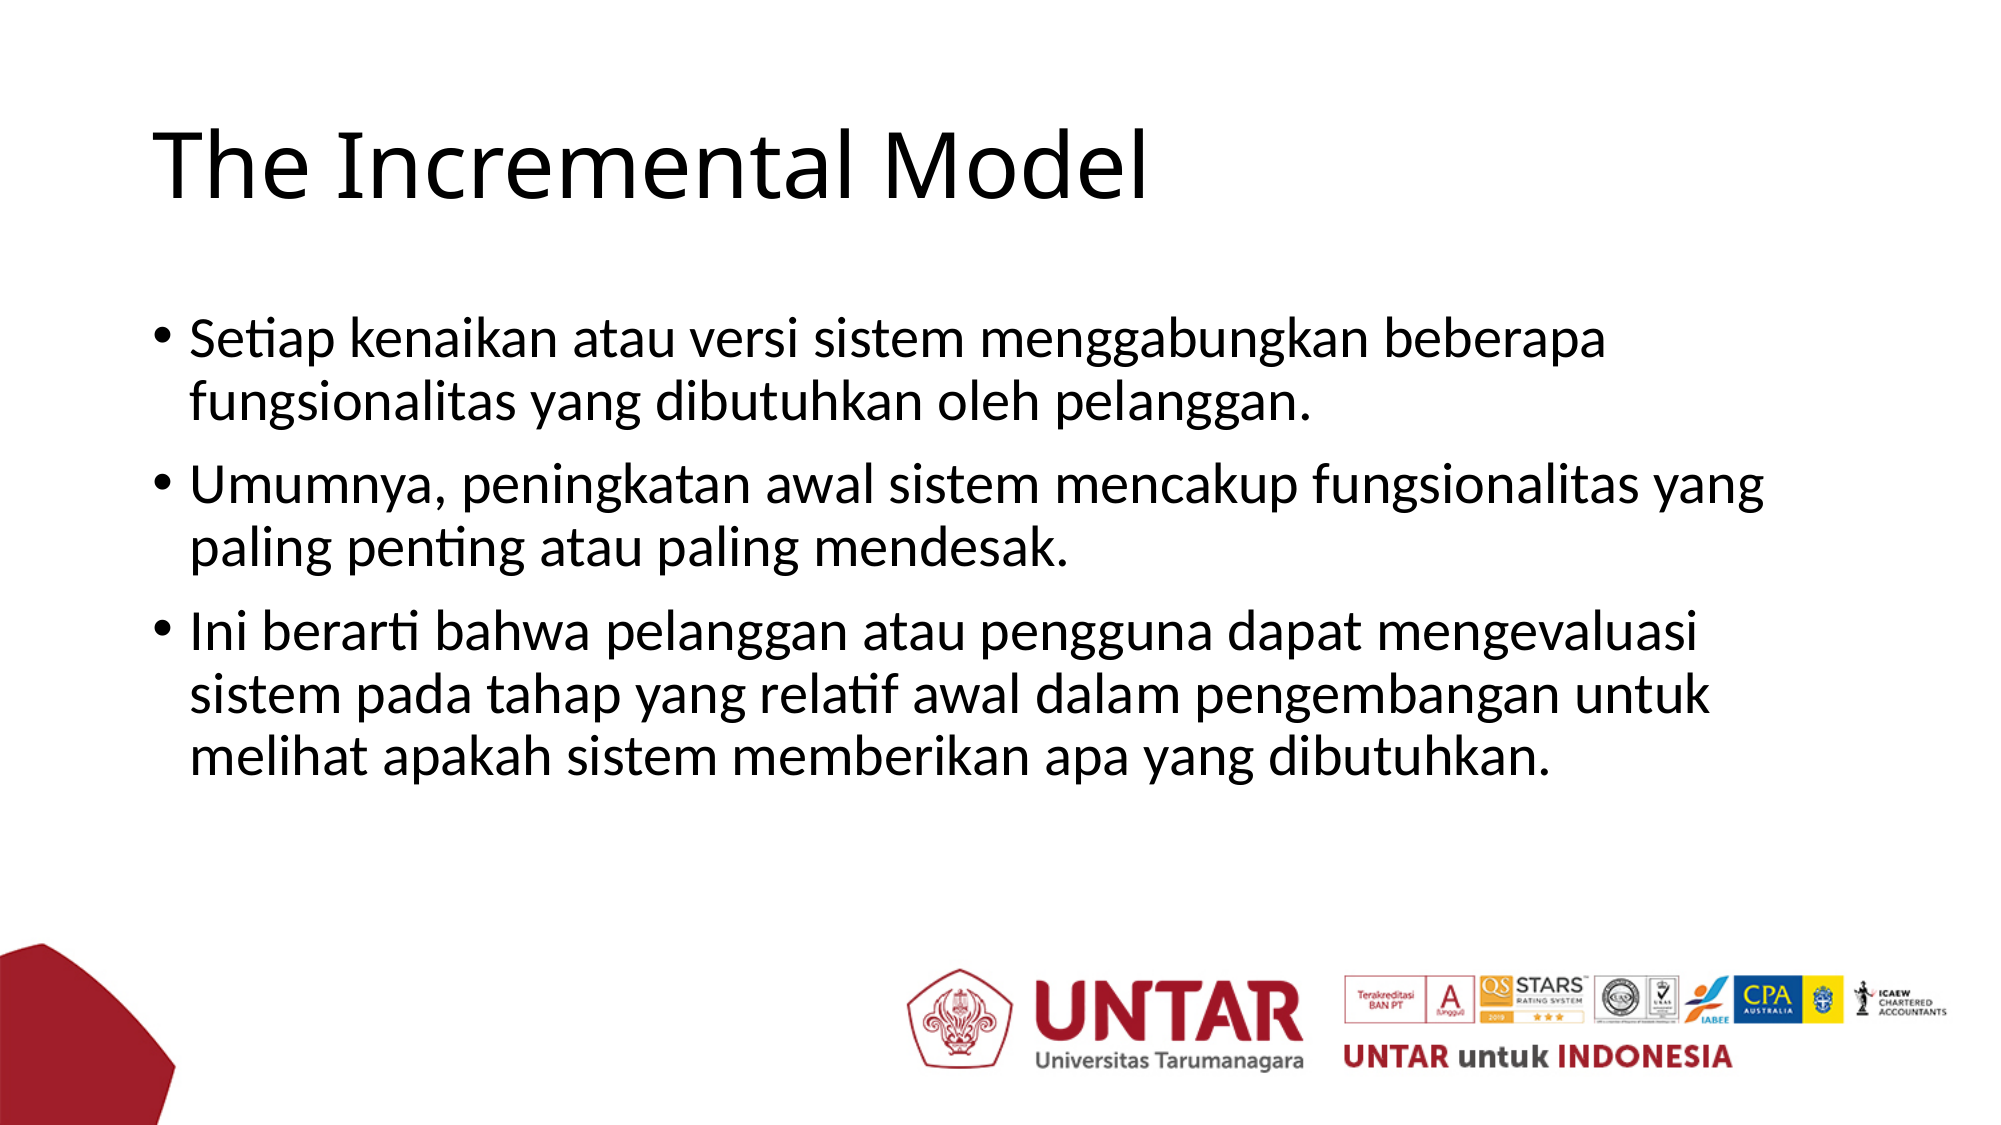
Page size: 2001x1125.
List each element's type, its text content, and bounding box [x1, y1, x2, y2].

title The Incremental Model [137, 59, 1863, 278]
picture [0, 0, 2001, 1125]
list Setiap kenaikan atau versi sistem menggabungkan beberapa fungsionalitas yang dibutuhkan oleh pelanggan. Umumnya, peningkatan awal sistem mencakup fungsionalitas yang paling penting atau paling mendesak. Ini berarti bahwa pelanggan atau pengguna dapat mengevaluasi sistem pada tahap yang relatif awal dalam pengembangan untuk melihat apakah sistem memberikan apa yang dibutuhkan. [137, 299, 1863, 1014]
